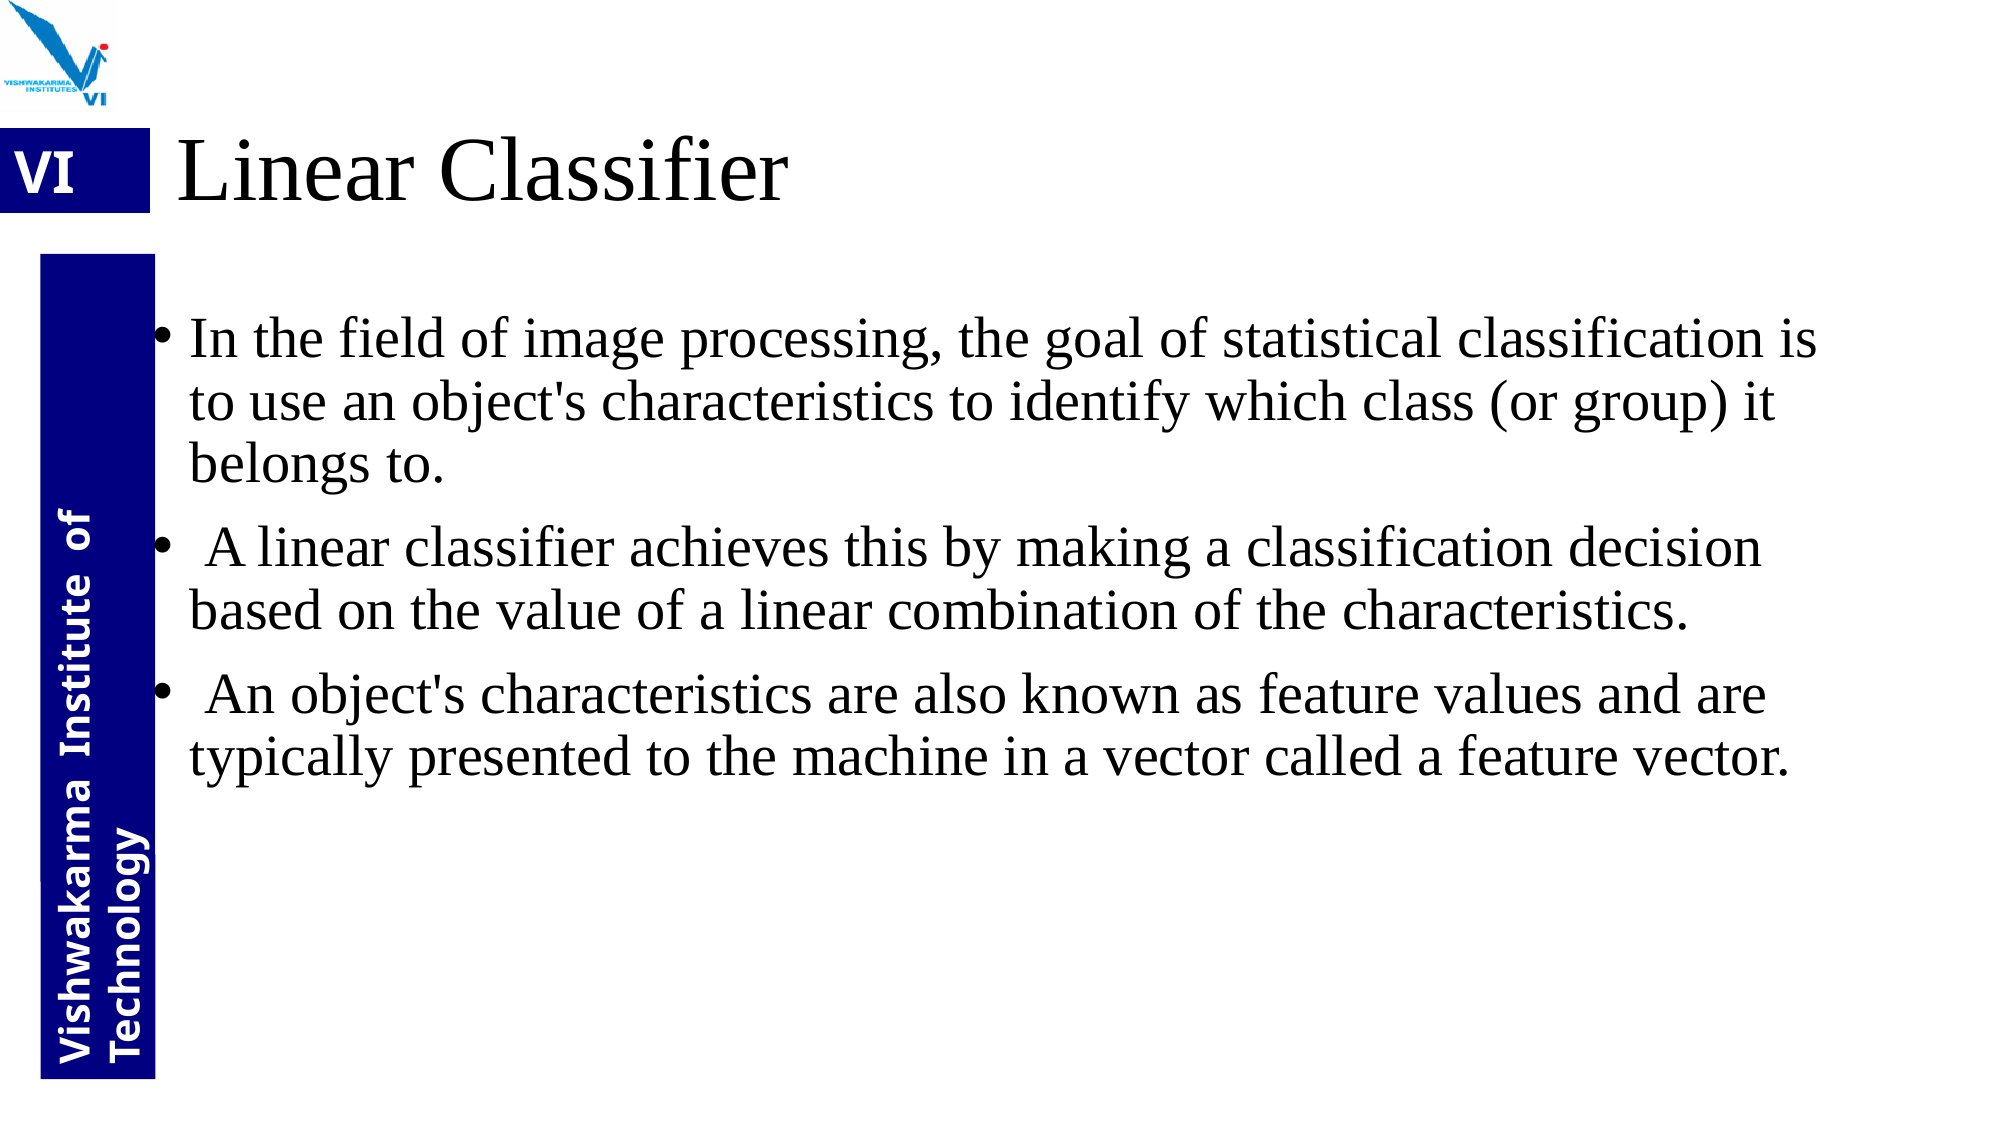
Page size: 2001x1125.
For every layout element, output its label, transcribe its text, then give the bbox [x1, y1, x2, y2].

list In the field of image processing, the goal of statistical classification is to use an object's characteristics to identify which class (or group) it belongs to. A linear classifier achieves this by making a classification decision based on the value of a linear combination of the characteristics. An object's characteristics are also known as feature values and are typically presented to the machine in a vector called a feature vector. [137, 299, 1863, 1014]
title Linear Classifier [137, 62, 1863, 280]
